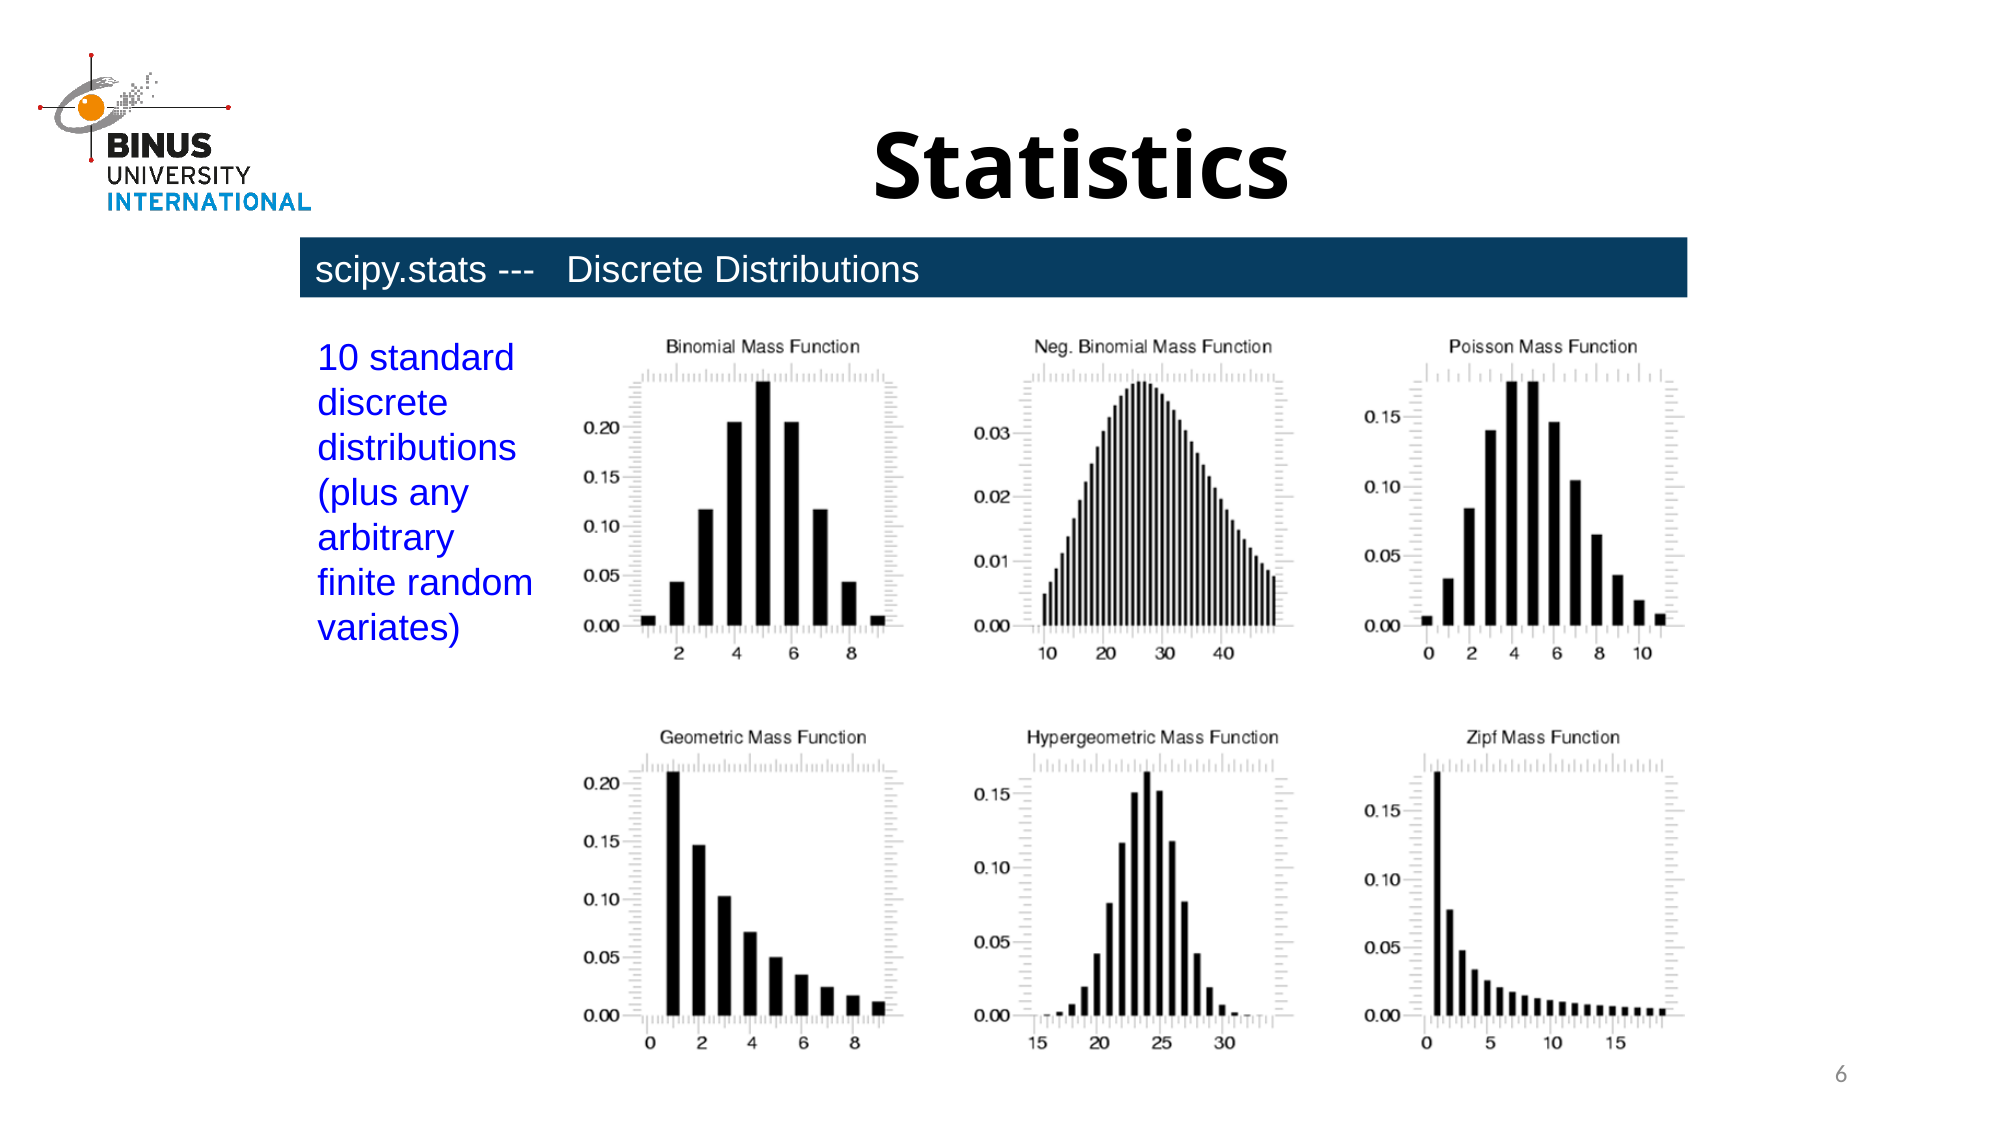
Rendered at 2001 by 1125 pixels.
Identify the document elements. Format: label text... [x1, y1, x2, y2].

text_box 10 standard discrete distributions (plus any arbitrary finite random variates) [302, 325, 552, 656]
slide_number 6 [1412, 1042, 1863, 1103]
text_box scipy.stats --- Discrete Distributions [300, 237, 1688, 298]
title Statistics [301, 59, 1863, 278]
picture [0, 0, 348, 269]
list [576, 338, 1685, 1056]
